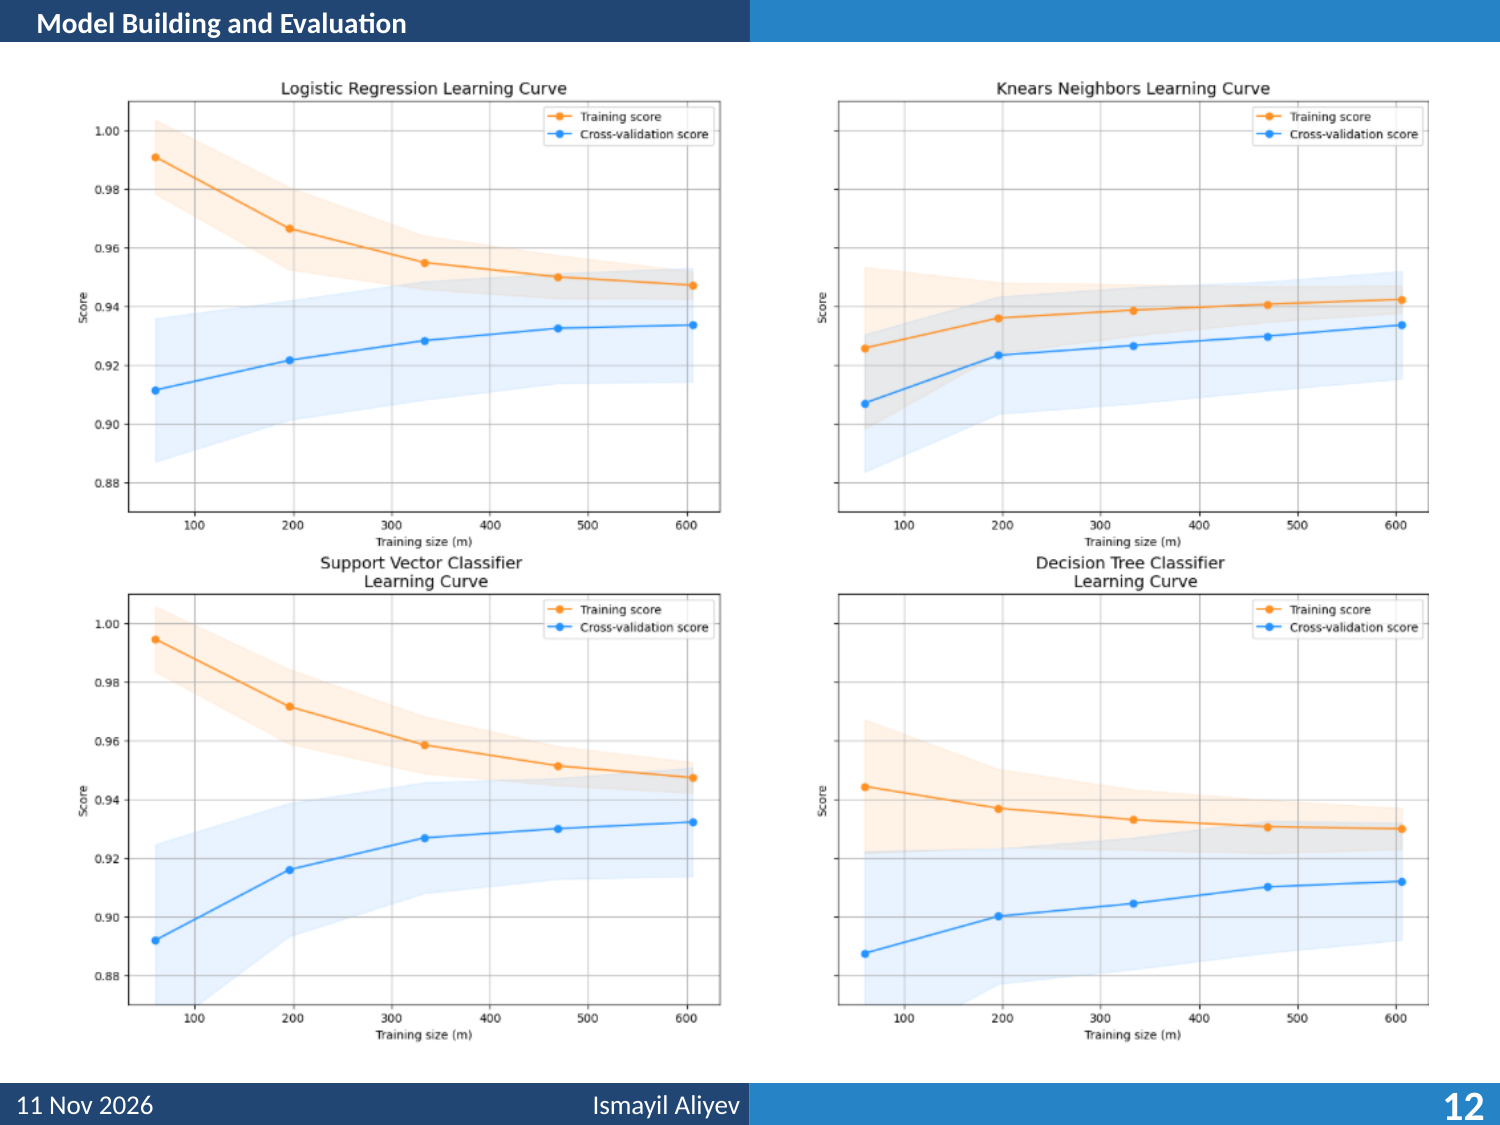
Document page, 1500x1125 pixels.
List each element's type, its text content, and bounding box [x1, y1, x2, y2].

list Model Building and Evaluation [0, 0, 750, 43]
slide_number 12 [1401, 1082, 1500, 1125]
list Ismayil Aliyev [183, 1082, 741, 1125]
picture [70, 76, 1429, 1049]
slide_number 13-May-25 [0, 1082, 181, 1125]
